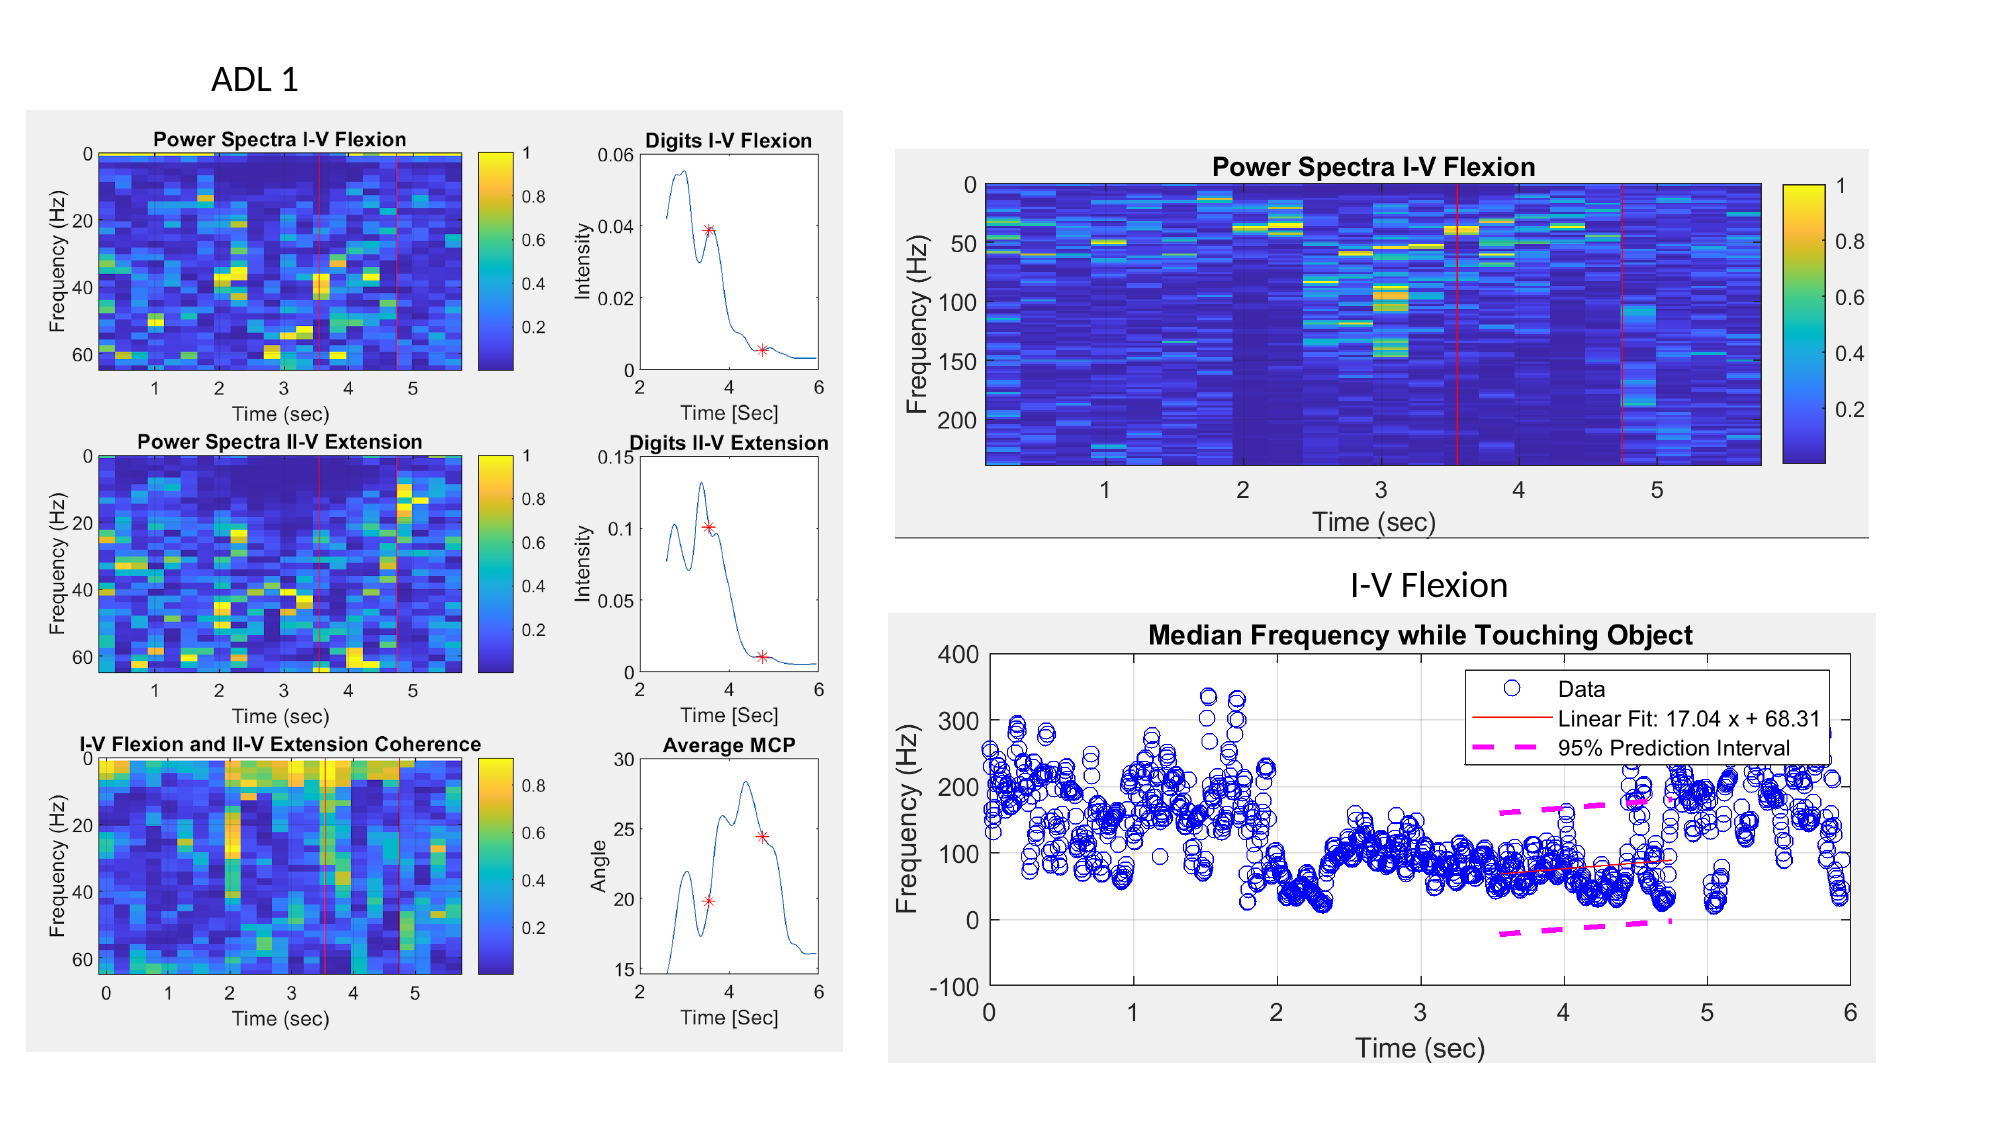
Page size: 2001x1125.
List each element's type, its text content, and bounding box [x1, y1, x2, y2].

picture [888, 613, 1876, 1063]
text_box I-V Flexion [1335, 552, 1524, 613]
picture [26, 110, 843, 1052]
text_box ADL 1 [196, 46, 315, 107]
picture [895, 149, 1869, 539]
